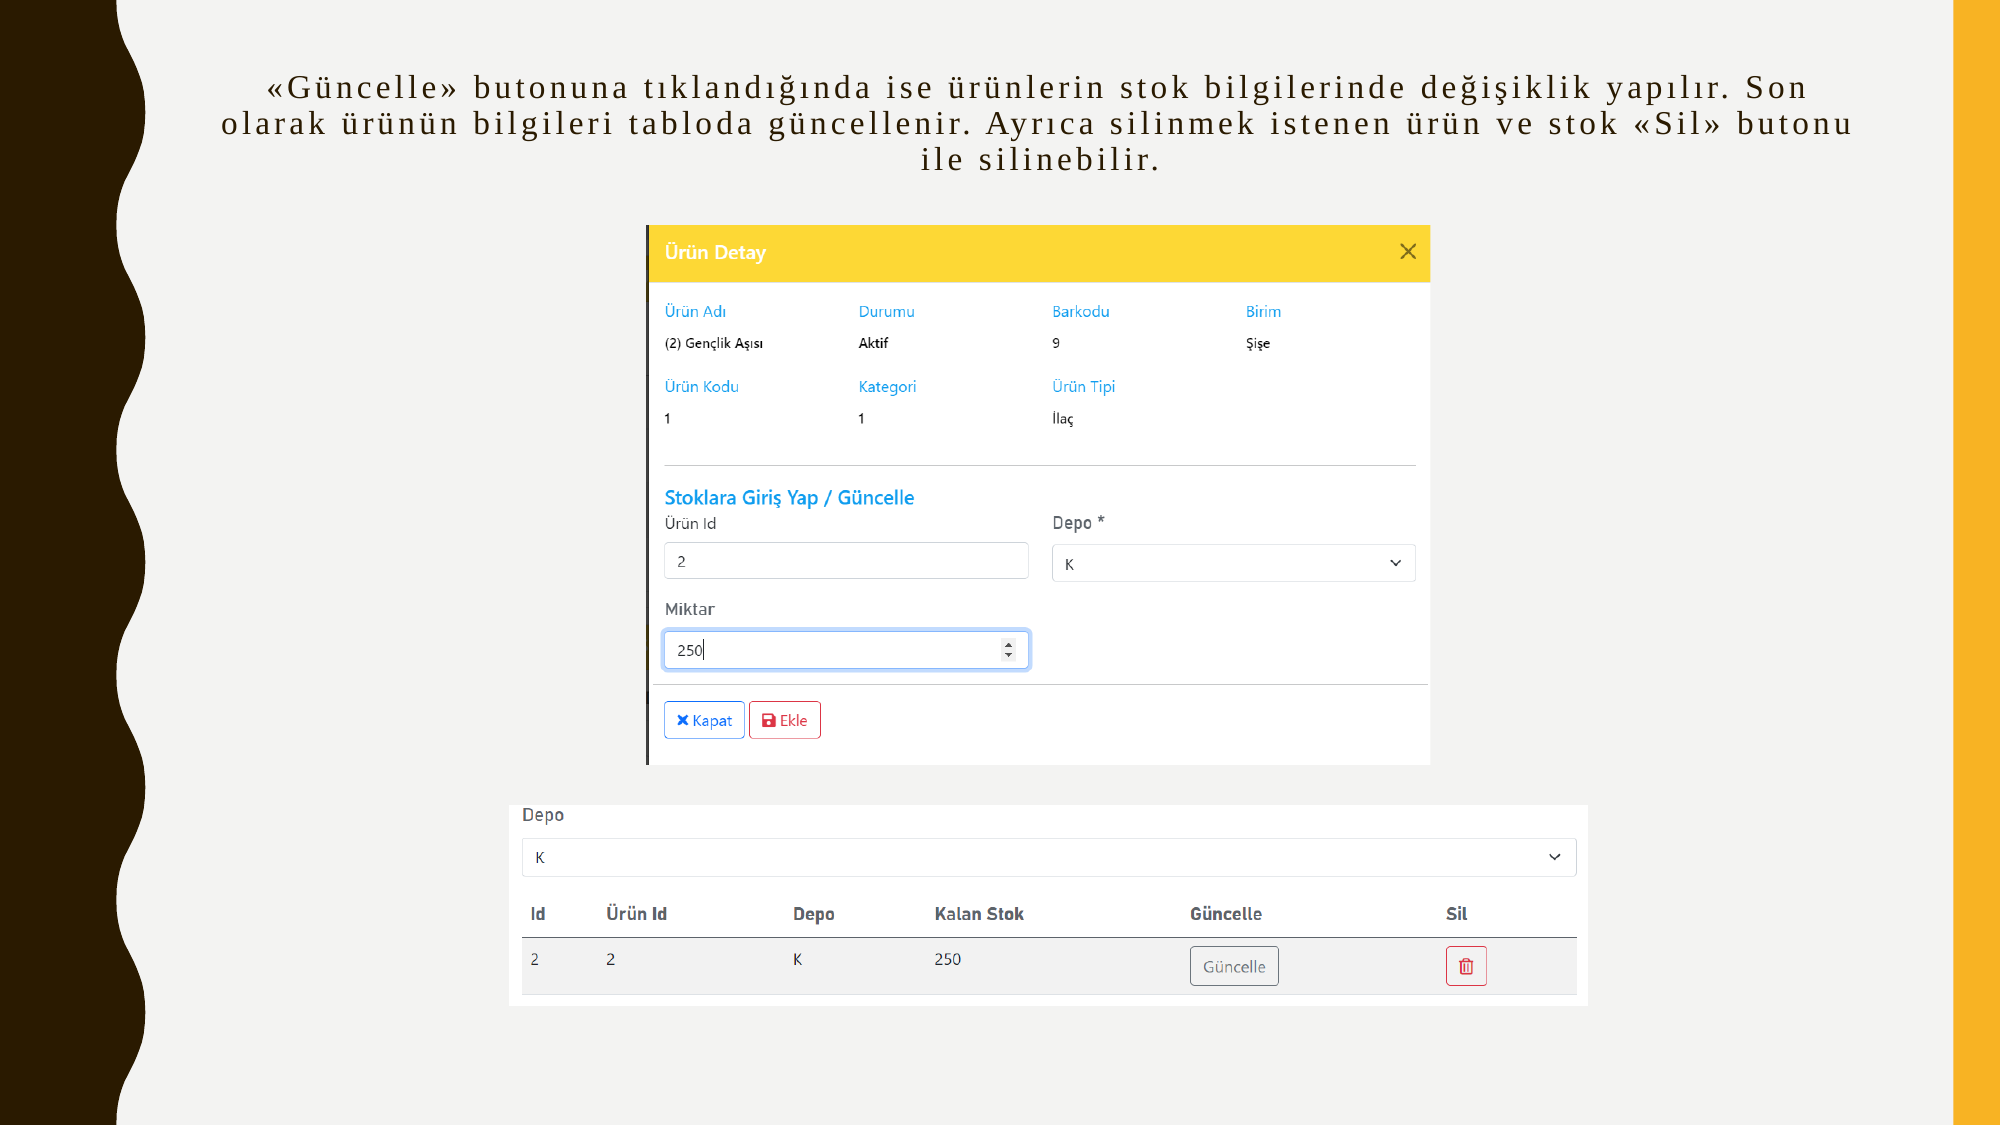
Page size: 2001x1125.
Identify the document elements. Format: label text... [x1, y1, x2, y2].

title «Güncelle» butonuna tıklandığında ise ürünlerin stok bilgilerinde değişiklik yapılır. Son olarak ürünün bilgileri tabloda güncellenir. Ayrıca silinmek istenen ürün ve stok «Sil» butonu ile silinebilir. [205, 62, 1875, 308]
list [646, 225, 1431, 765]
picture [509, 805, 1588, 1006]
